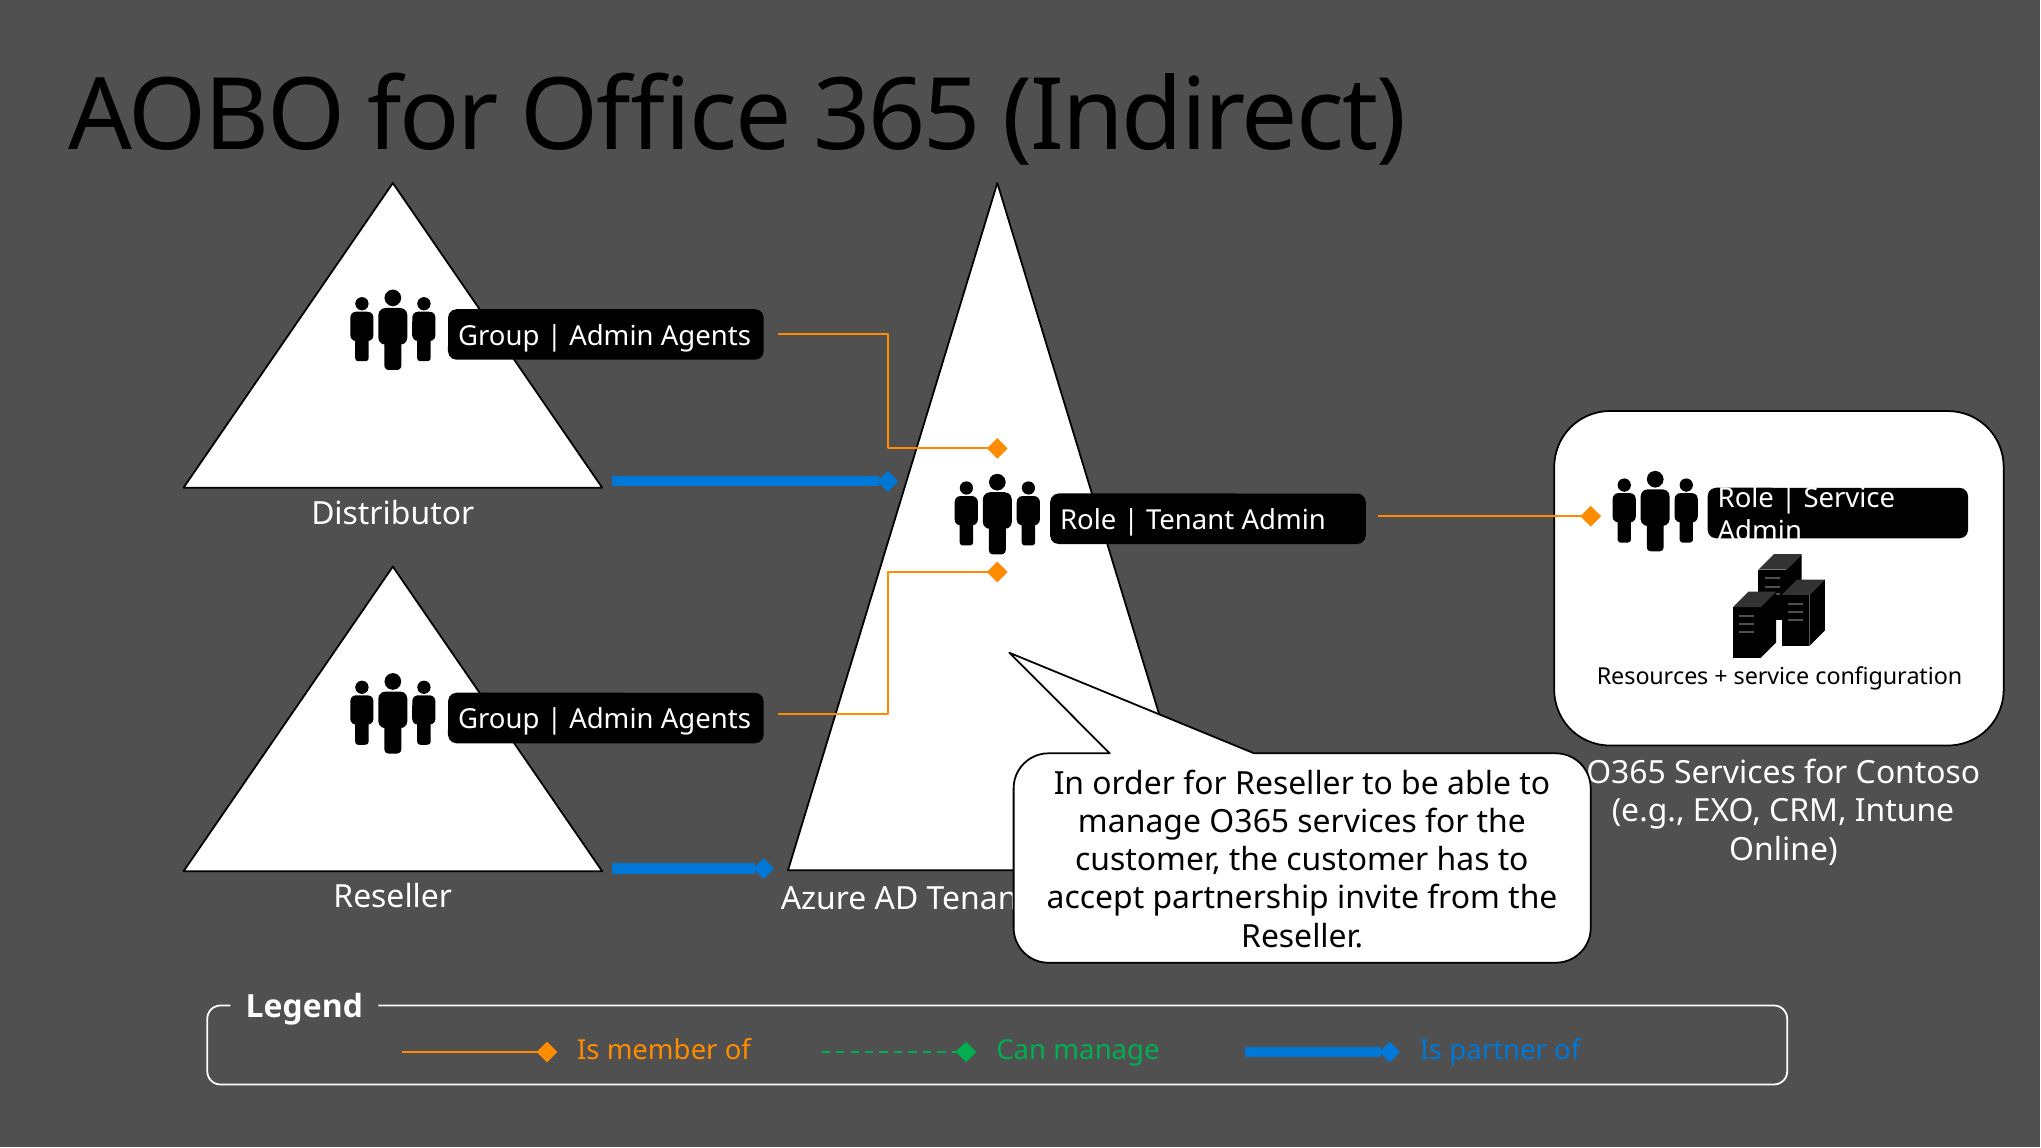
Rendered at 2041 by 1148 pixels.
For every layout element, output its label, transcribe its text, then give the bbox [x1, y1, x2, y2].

text_box Distributor [153, 485, 633, 538]
text_box [184, 199, 602, 485]
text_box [954, 473, 1041, 555]
text_box Role | Service Admin [1706, 486, 1970, 540]
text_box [777, 571, 998, 714]
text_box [402, 1024, 797, 1075]
text_box Reseller [153, 868, 633, 922]
text_box Legend [230, 981, 379, 1029]
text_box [350, 672, 436, 754]
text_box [1615, 554, 1944, 691]
text_box [1553, 410, 2005, 747]
text_box [787, 199, 1160, 870]
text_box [821, 1024, 1216, 1075]
text_box [184, 565, 602, 868]
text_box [1612, 470, 1698, 552]
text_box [350, 289, 436, 371]
title AOBO for Office 365 (Indirect) [45, 48, 1996, 199]
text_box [1244, 1024, 1640, 1075]
text_box Group | Admin Agents [447, 308, 765, 361]
text_box In order for Reseller to be able to manage O365 services for the customer, the customer has to accept partnership invite from the Reseller. [1008, 651, 1592, 964]
text_box O365 Services for Contoso (e.g., EXO, CRM, Intune Online) [1558, 744, 2008, 874]
text_box [206, 1004, 1789, 1086]
text_box Azure AD Tenant for Contoso [758, 870, 1012, 924]
text_box Group | Admin Agents [447, 691, 765, 745]
text_box Role | Tenant Admin [1049, 492, 1367, 545]
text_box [777, 334, 998, 449]
